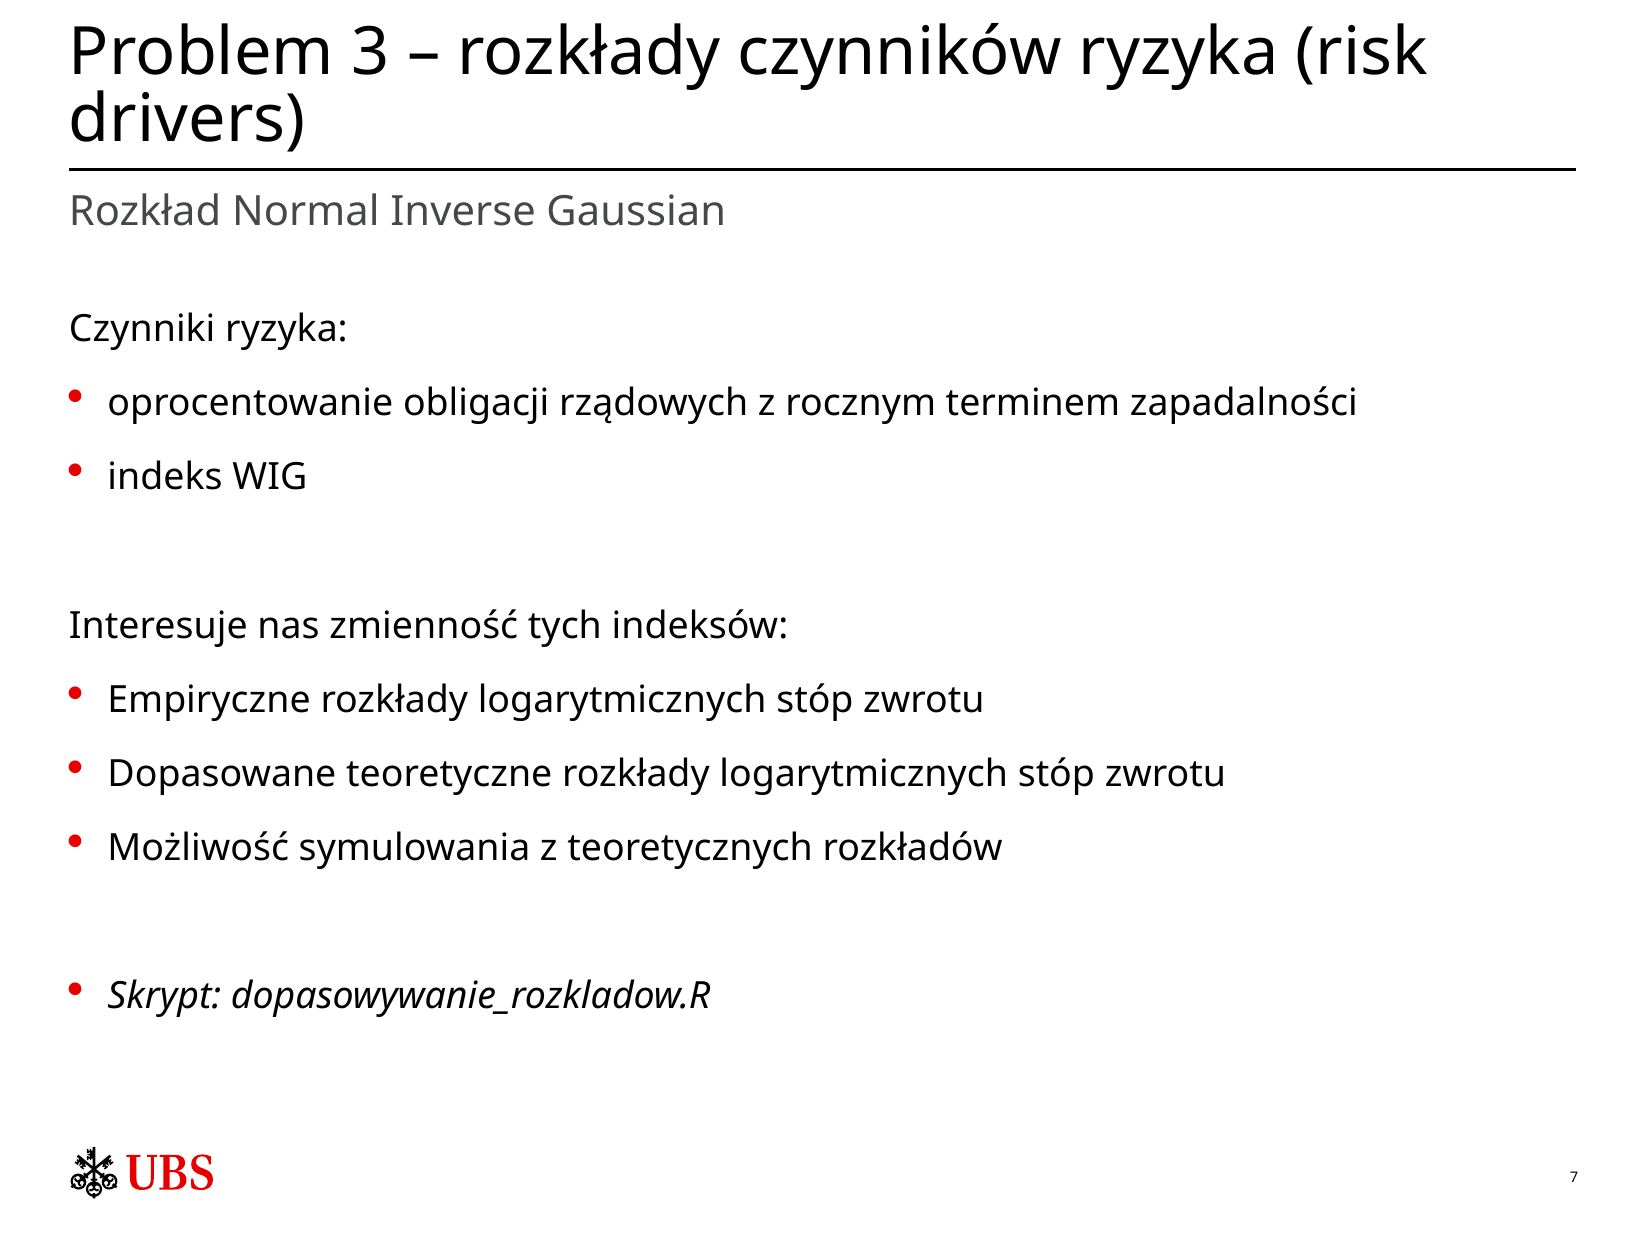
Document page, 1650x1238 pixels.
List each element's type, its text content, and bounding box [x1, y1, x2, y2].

title Problem 3 – rozkłady czynników ryzyka (risk drivers) [68, 0, 1577, 155]
list Czynniki ryzyka: oprocentowanie obligacji rządowych z rocznym terminem zapadalności indeks WIG Interesuje nas zmienność tych indeksów: Empiryczne rozkłady logarytmicznych stóp zwrotu Dopasowane teoretyczne rozkłady logarytmicznych stóp zwrotu Możliwość symulowania z teoretycznych rozkładów Skrypt: dopasowywanie_rozkladow.R [68, 303, 1577, 1085]
text_box Rozkład Normal Inverse Gaussian [68, 183, 1577, 229]
